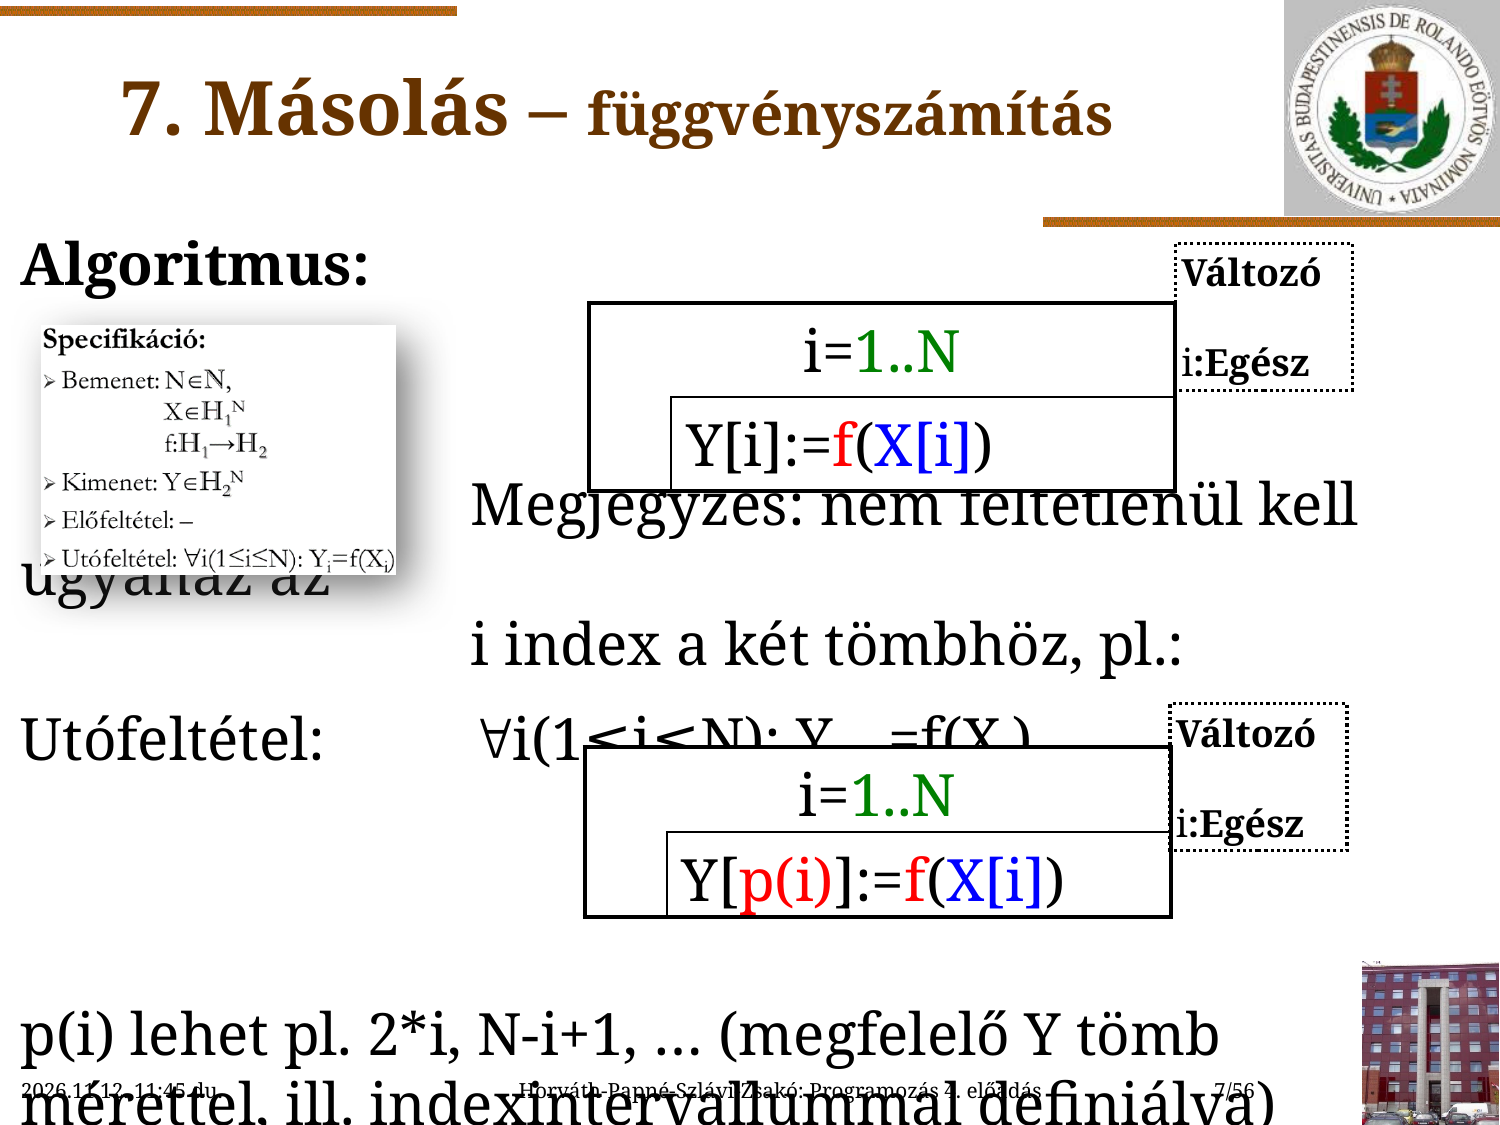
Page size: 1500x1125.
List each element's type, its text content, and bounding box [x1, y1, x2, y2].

list Feladatok: A télen és a nyáron megfigyelhető madarak alapján adjuk meg, hogy a milyen madarakat figyeltek meg! Két ember szabad órái alapján mondjuk meg, hogy mikor tudjuk elérni valamelyiket! Három szakkör tanulói alapján soroljuk fel a szakkörre járókat! Adjuk meg azokat az állatfajokat, amelyeket a budapesti vagy a veszprémi állatkertben megnézhetünk! [32, 316, 435, 613]
table_cell [587, 832, 666, 915]
picture [1362, 961, 1499, 1125]
footer Horváth-Papné-Szlávi-Zsakó: Programozás 4. előadás [456, 1070, 1079, 1125]
table_cell [591, 397, 670, 489]
picture [0, 0, 457, 14]
table_header i=1..N [591, 305, 1173, 397]
table_header i=1..N [587, 749, 1169, 832]
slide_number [5, 1070, 319, 1125]
table_cell Y[i]:=f(X[i]) [672, 398, 1173, 489]
title 7. Másolás – függvényszámítás [0, 14, 1235, 197]
text_box Változó i:Egész [1169, 703, 1347, 851]
table_cell Y[p(i)]:=f(X[i]) [668, 833, 1169, 915]
list Algoritmus: Megjegyzés: nem feltétlenül kell ugyanaz az i index a két tömbhöz, pl.: Utófeltétel: i(1≤i≤N): Yp(i)=f(Xi) p(i) lehet pl. 2*i, N-i+1, … (megfelelő Y tömb mérettel, ill. indexintervallummal definiálva) [5, 220, 1471, 1000]
picture [1043, 0, 1500, 235]
slide_number 7/56 [1079, 1070, 1270, 1125]
text_box Változó i:Egész [1175, 243, 1353, 391]
picture [41, 325, 396, 575]
